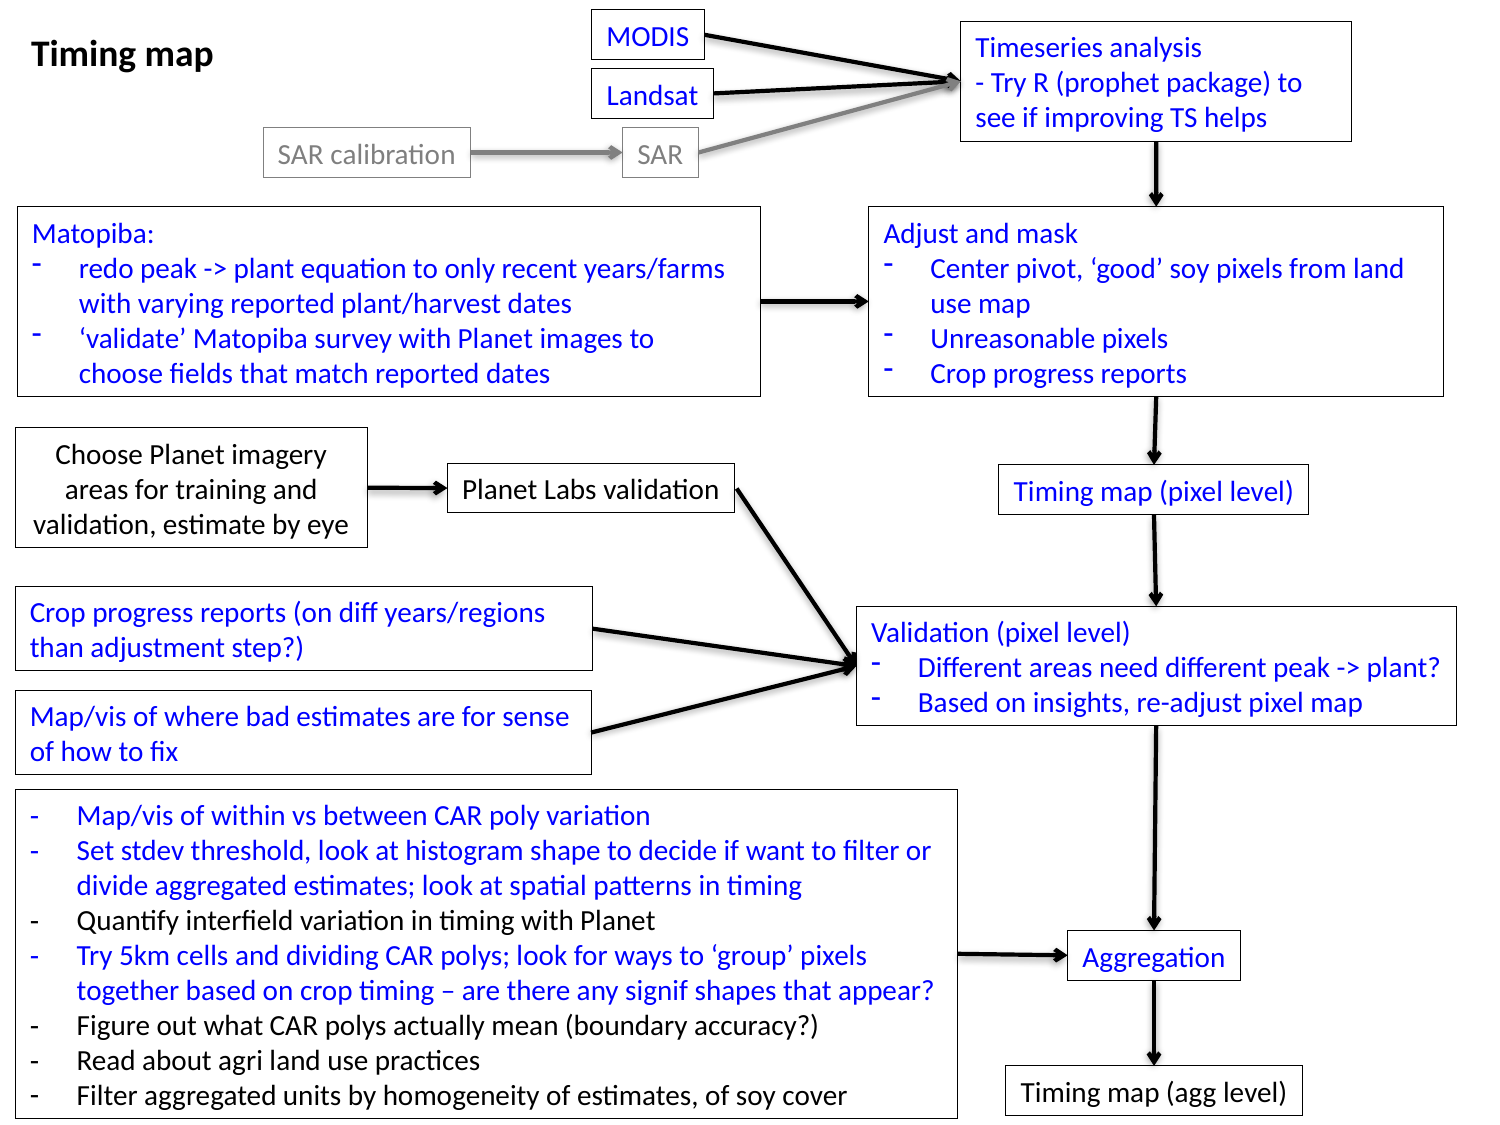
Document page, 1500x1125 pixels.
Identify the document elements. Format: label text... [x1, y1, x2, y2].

text_box Adjust and mask Center pivot, ‘good’ soy pixels from land use map Unreasonable pixels Crop progress reports [868, 206, 1444, 397]
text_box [1153, 515, 1157, 607]
text_box Timeseries analysis - Try R (prophet package) to see if improving TS helps [960, 21, 1352, 142]
text_box Timing map [16, 21, 229, 82]
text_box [592, 629, 852, 666]
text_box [590, 666, 853, 734]
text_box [704, 34, 961, 80]
text_box Timing map (pixel level) [998, 464, 1309, 515]
text_box Timing map (agg level) [1005, 1065, 1303, 1116]
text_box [1153, 727, 1157, 931]
text_box Aggregation [1067, 930, 1241, 981]
text_box Map/vis of within vs between CAR poly variation Set stdev threshold, look at histogram shape to decide if want to filter or divide aggregated estimates; look at spatial patterns in timing Quantify interfield variation in timing with Planet Try 5km cells and dividing CAR polys; look for ways to ‘group’ pixels together based on crop timing – are there any signif shapes that appear? Figure out what CAR polys actually mean (boundary accuracy?) Read about agri land use practices Filter aggregated units by homogeneity of estimates, of soy cover [15, 789, 958, 1119]
text_box Choose Planet imagery areas for training and validation, estimate by eye [15, 427, 368, 548]
text_box SAR calibration [263, 127, 471, 178]
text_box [1153, 398, 1157, 466]
text_box Crop progress reports (on diff years/regions than adjustment step?) [15, 586, 593, 671]
text_box MODIS [591, 9, 705, 60]
text_box Validation (pixel level) Different areas need different peak -> plant? Based on insights, re-adjust pixel map [857, 606, 1457, 726]
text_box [736, 488, 853, 628]
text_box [698, 81, 961, 154]
text_box Matopiba: redo peak -> plant equation to only recent years/farms with varying reported plant/harvest dates ‘validate’ Matopiba survey with Planet images to choose fields that match reported dates [17, 206, 761, 397]
text_box SAR [622, 127, 699, 178]
text_box Map/vis of where bad estimates are for sense of how to fix [15, 690, 592, 775]
text_box Planet Labs validation [447, 463, 735, 513]
text_box Landsat [591, 68, 699, 119]
